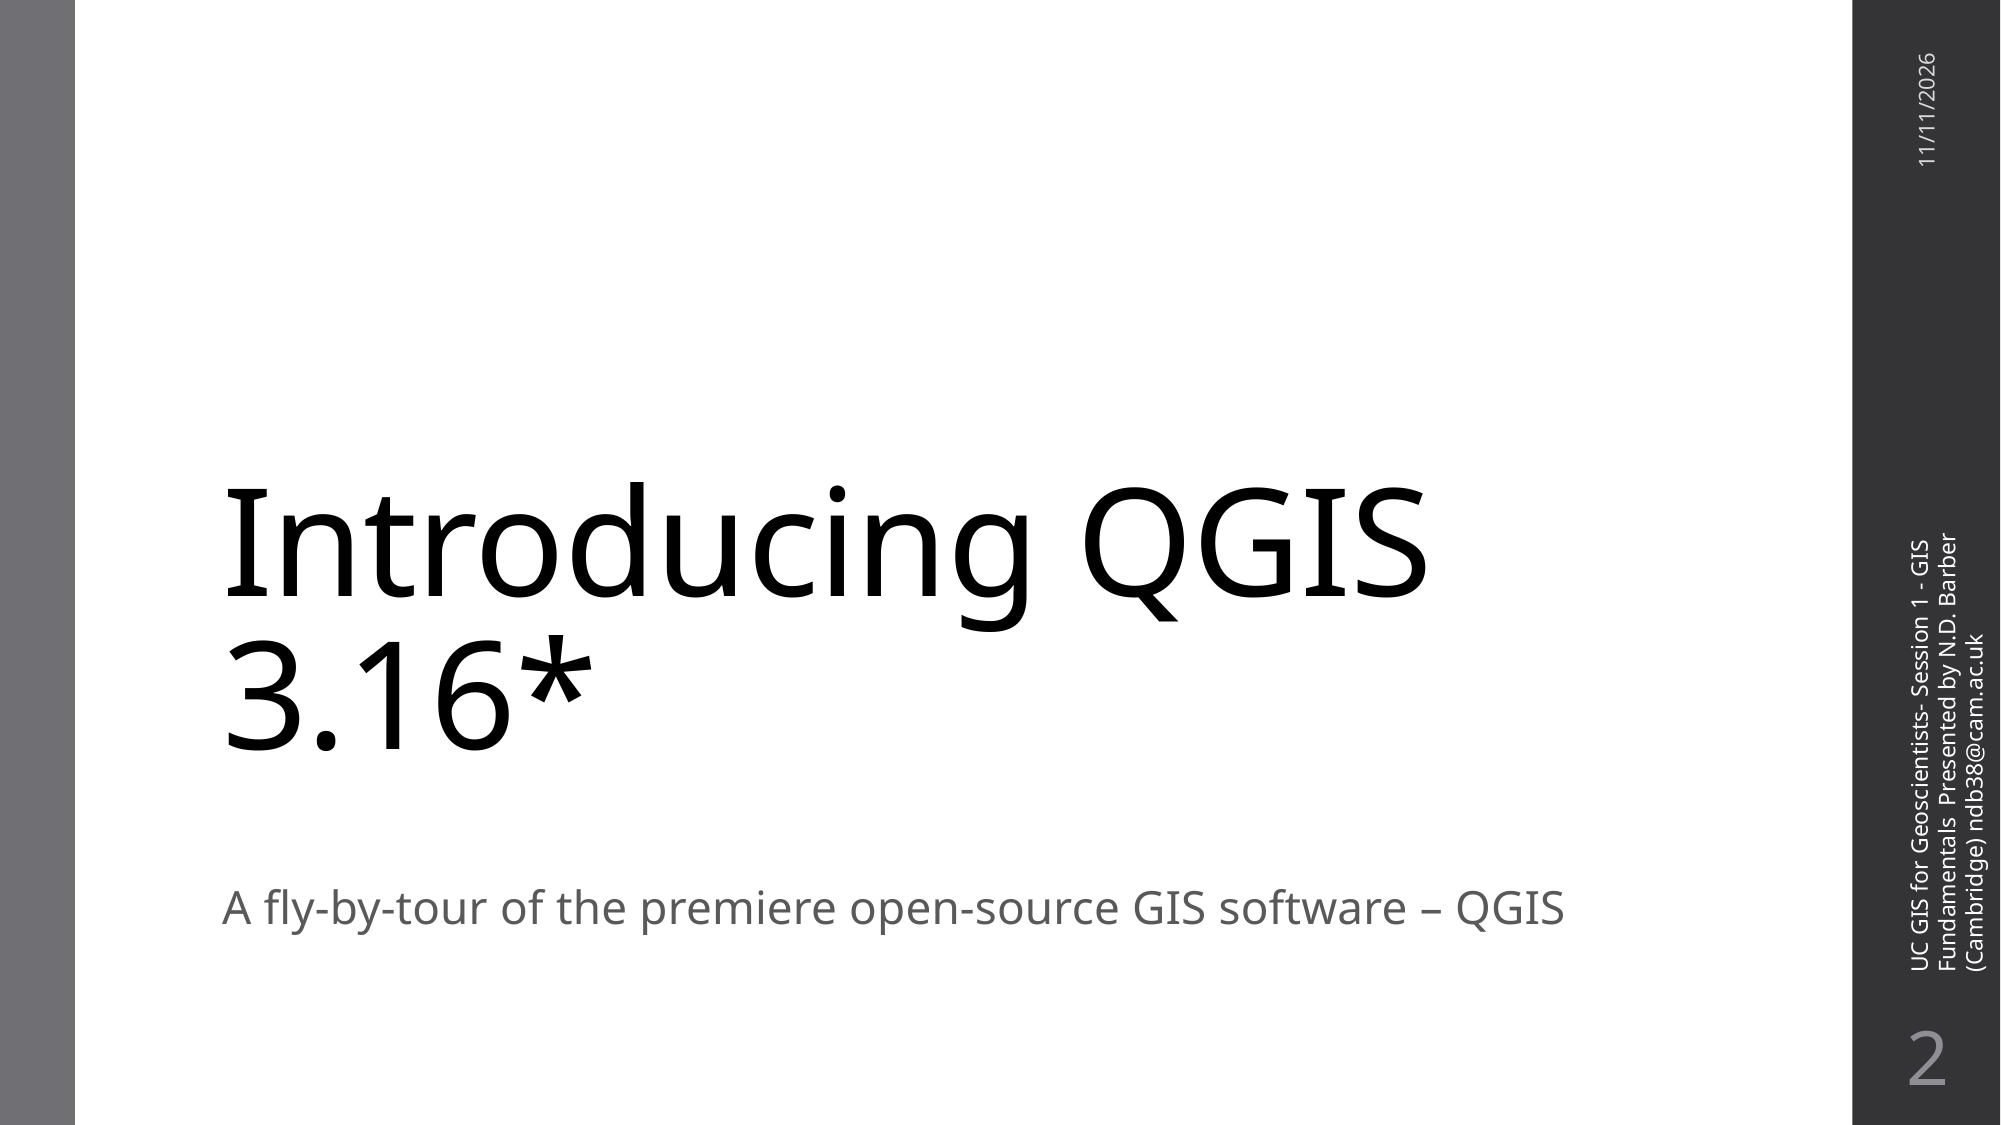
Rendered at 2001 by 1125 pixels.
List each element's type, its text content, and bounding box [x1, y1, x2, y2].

footer UC GIS for Geoscientists- Session 1 - GIS Fundamentals Presented by N.D. Barber (Cambridge) ndb38@cam.ac.uk [1897, 400, 1958, 988]
title Introducing QGIS 3.16* [206, 124, 1752, 787]
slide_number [1897, 37, 1958, 351]
slide_number 1 [1852, 1012, 2000, 1110]
list A fly-by-tour of the premiere open-source GIS software – QGIS [206, 787, 1752, 1065]
